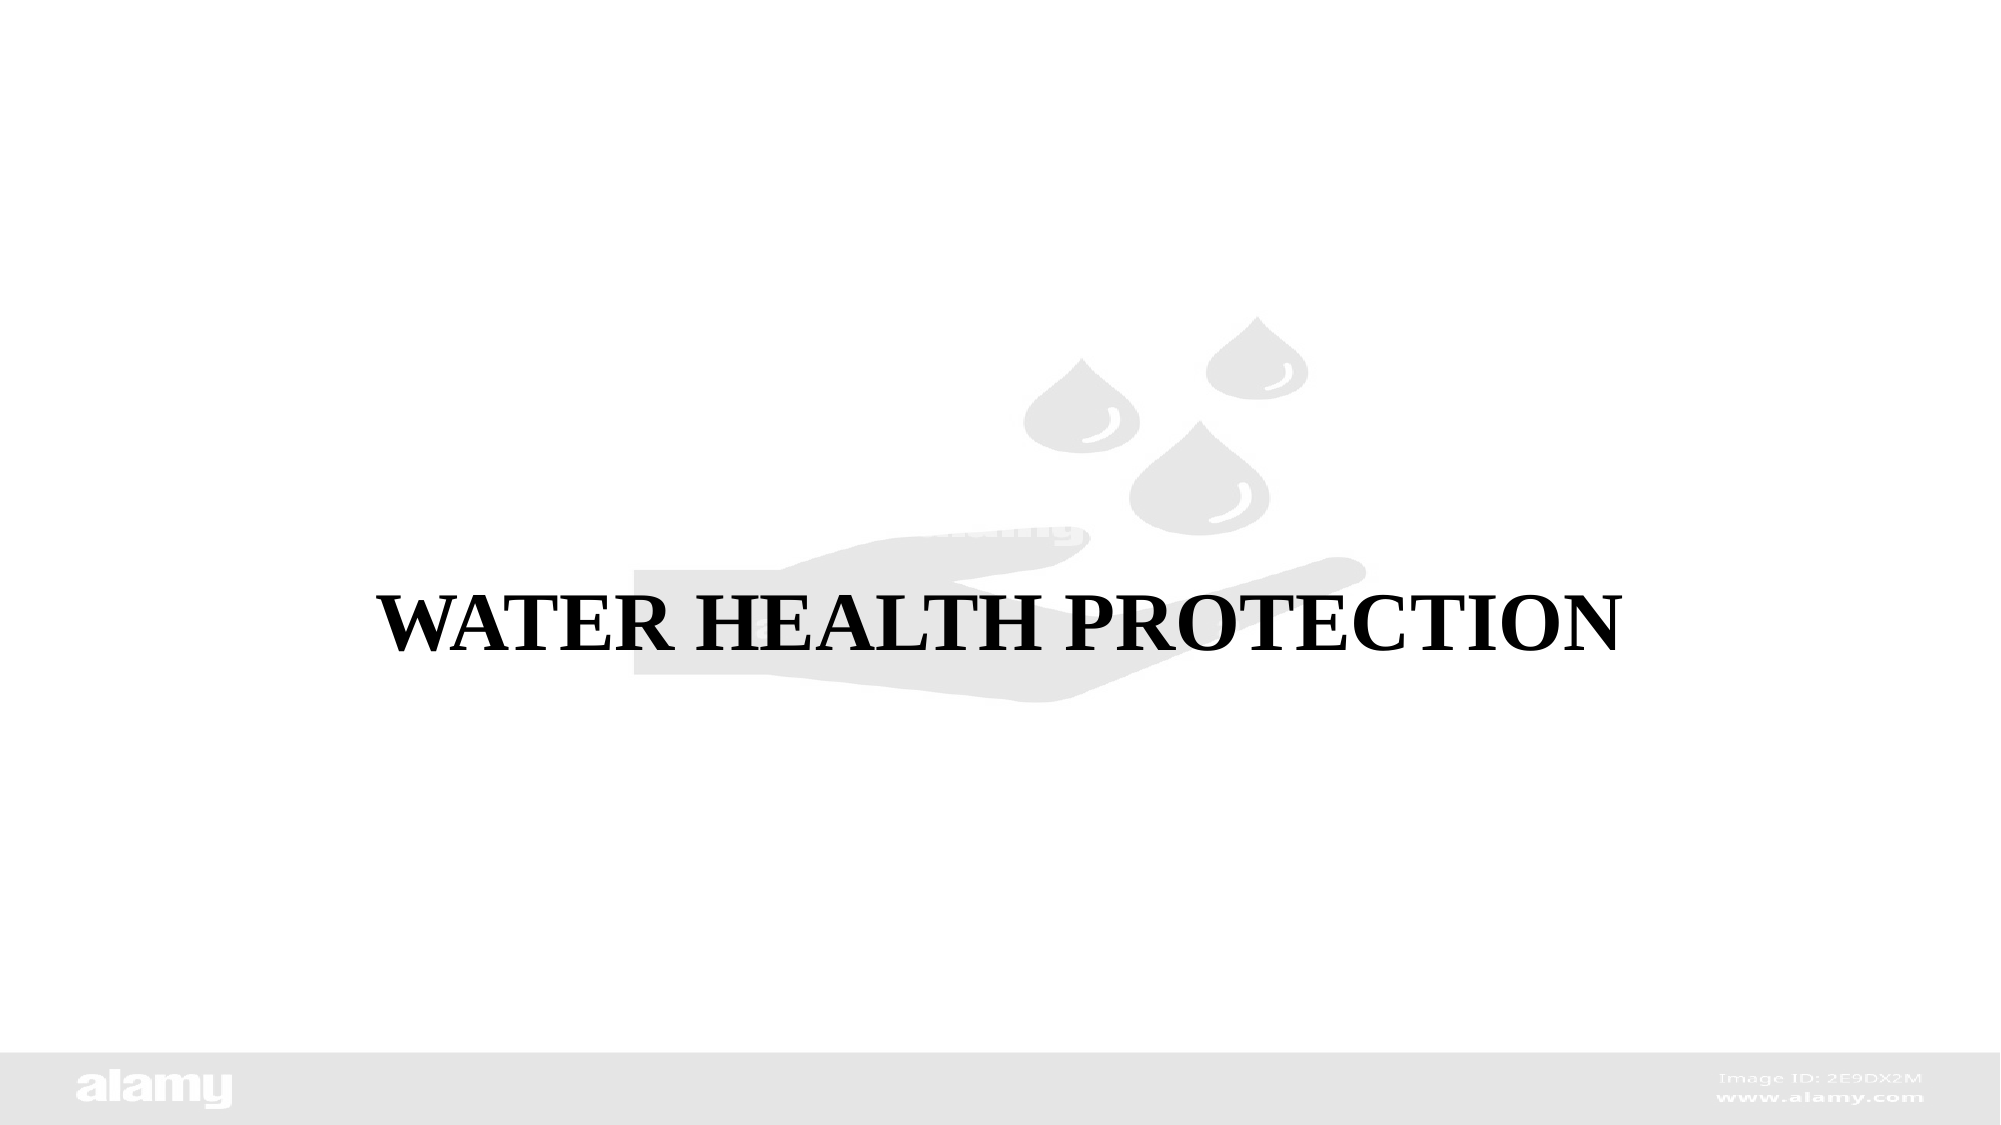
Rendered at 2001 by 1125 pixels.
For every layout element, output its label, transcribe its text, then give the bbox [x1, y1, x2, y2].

title WATER HEALTH PROTECTION [249, 284, 1750, 677]
